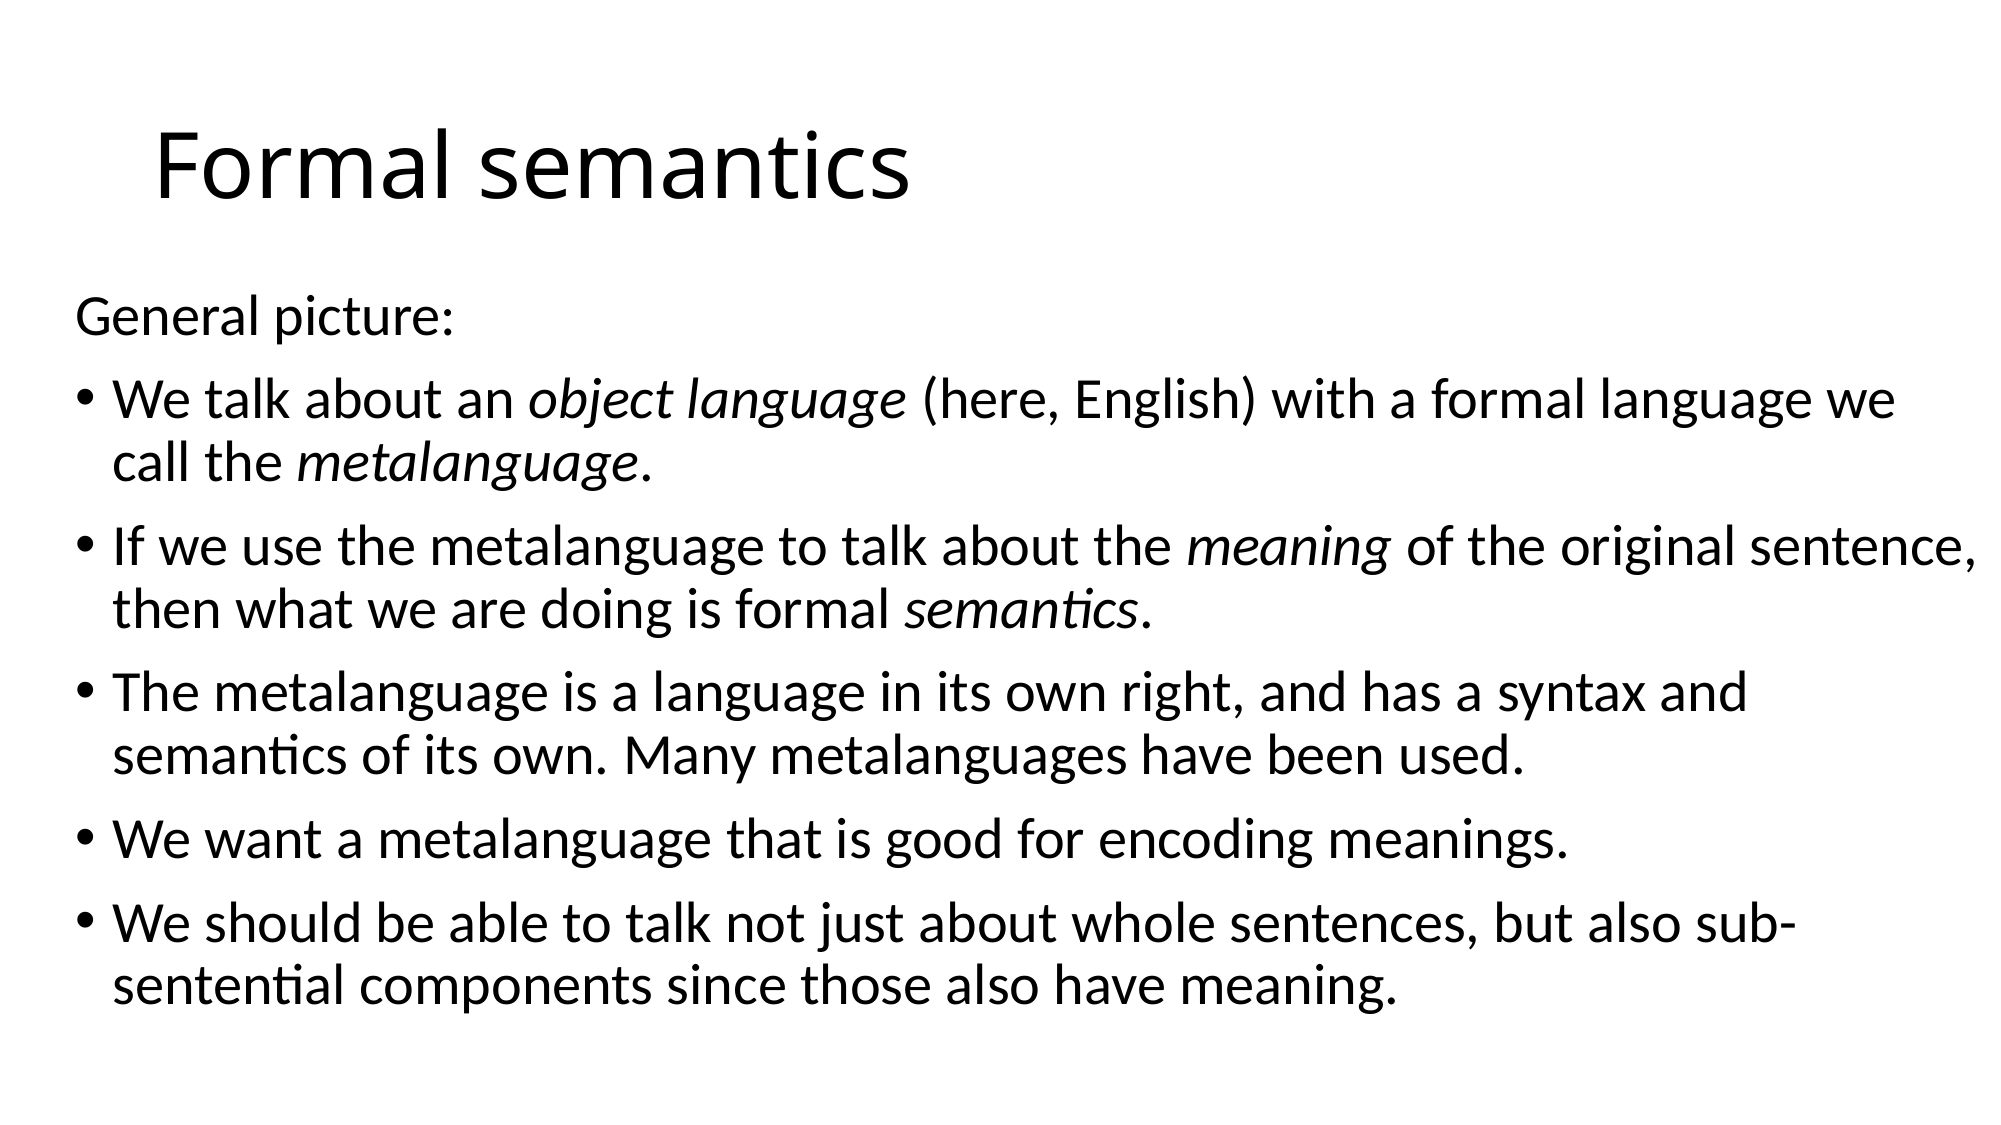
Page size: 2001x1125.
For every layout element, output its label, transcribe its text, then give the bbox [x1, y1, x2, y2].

list General picture: We talk about an object language (here, English) with a formal language we call the metalanguage. If we use the metalanguage to talk about the meaning of the original sentence, then what we are doing is formal semantics. The metalanguage is a language in its own right, and has a syntax and semantics of its own. Many metalanguages have been used. We want a metalanguage that is good for encoding meanings. We should be able to talk not just about whole sentences, but also sub-sentential components since those also have meaning. [59, 277, 2000, 1121]
title Formal semantics [137, 59, 1863, 277]
